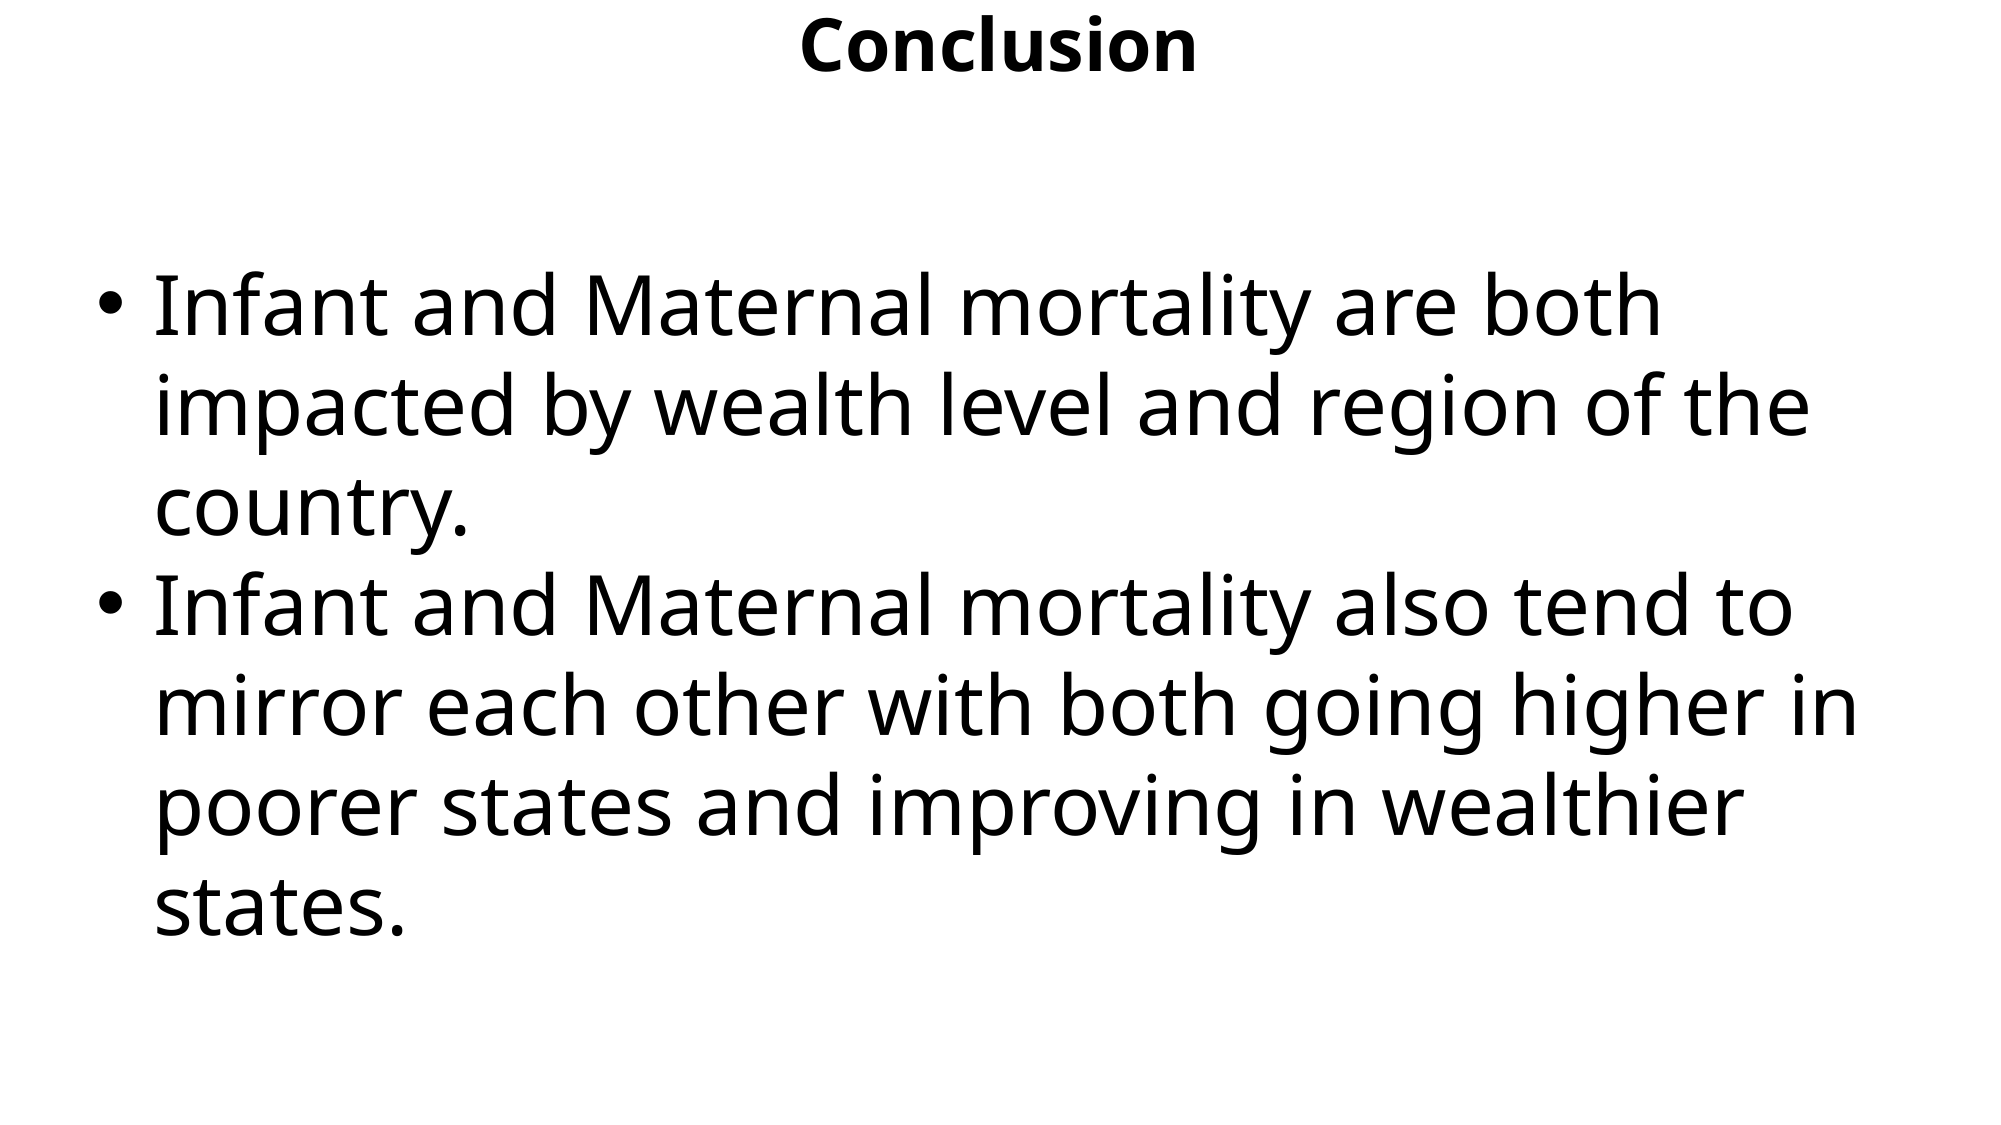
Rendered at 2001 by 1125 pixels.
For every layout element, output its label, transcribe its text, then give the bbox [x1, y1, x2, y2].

text_box Conclusion [196, 0, 1804, 95]
text_box Infant and Maternal mortality are both impacted by wealth level and region of the country. Infant and Maternal mortality also tend to mirror each other with both going higher in poorer states and improving in wealthier states. [82, 244, 1918, 960]
